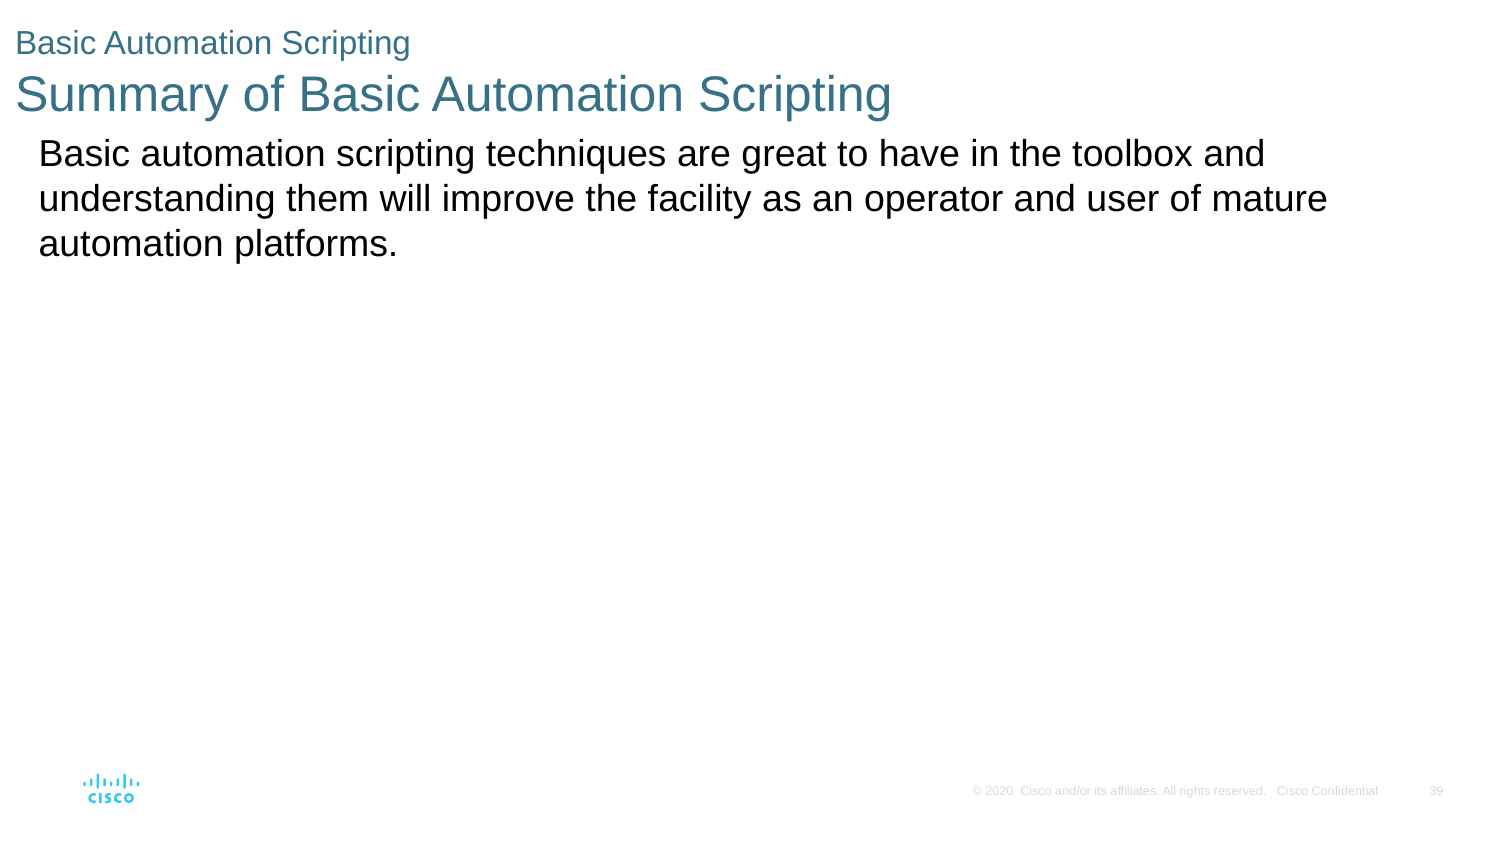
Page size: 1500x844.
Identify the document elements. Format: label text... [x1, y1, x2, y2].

list Basic automation scripting techniques are great to have in the toolbox and understanding them will improve the facility as an operator and user of mature automation platforms. [23, 121, 1477, 772]
title Basic Automation Scripting Summary of Basic Automation Scripting [0, 6, 1500, 137]
